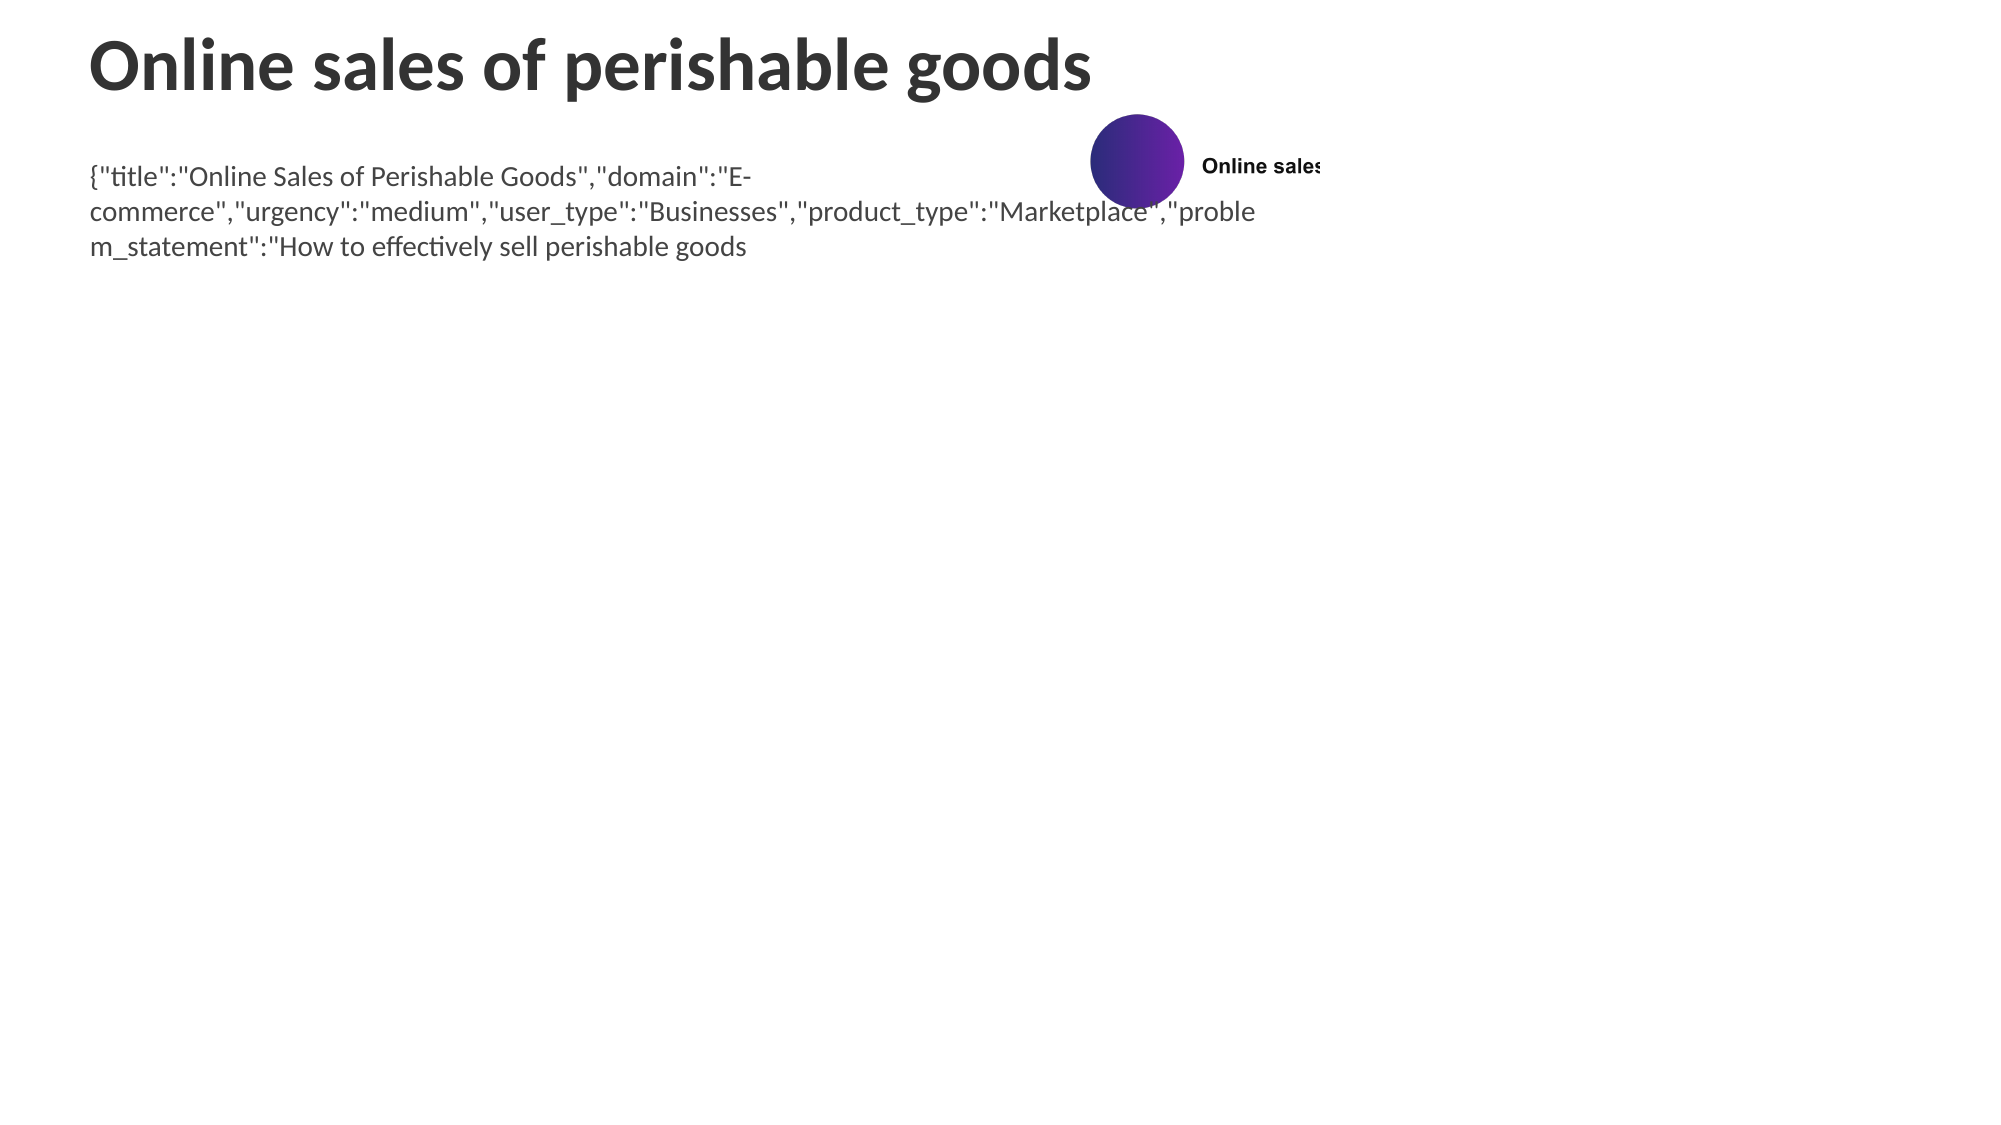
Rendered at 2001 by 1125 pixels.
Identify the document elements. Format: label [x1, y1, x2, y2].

picture [1019, 29, 1320, 330]
